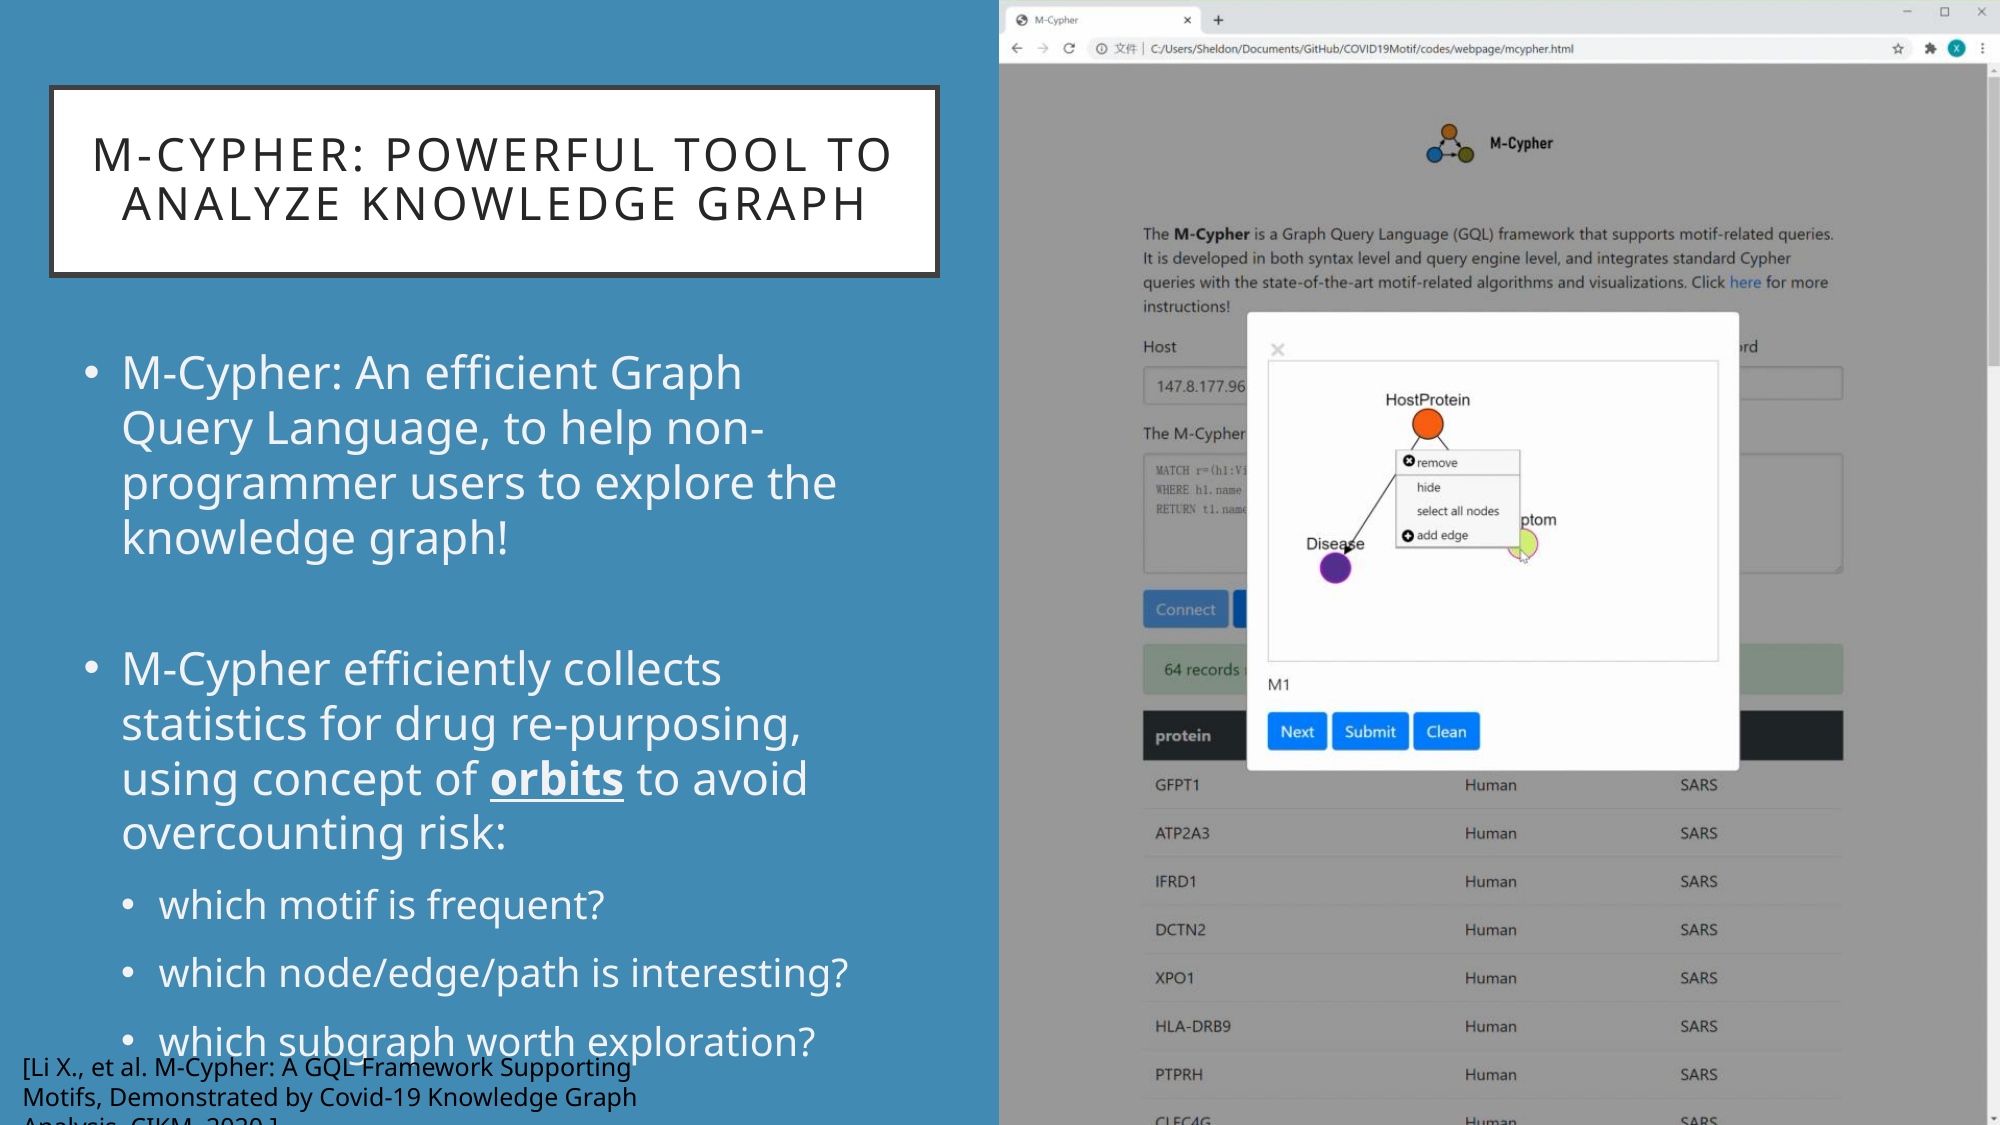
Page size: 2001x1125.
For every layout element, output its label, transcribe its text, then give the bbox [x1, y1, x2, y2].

text_box [Li X., et al. M-Cypher: A GQL Framework Supporting Motifs, Demonstrated by Covid-19 Knowledge Graph Analysis, CIKM, 2020.] [7, 1044, 734, 1125]
title M-Cypher: powerful tool to analyze knowledge graph [49, 85, 940, 278]
picture [999, 0, 2000, 1125]
list M-Cypher: An efficient Graph Query Language, to help non-programmer users to explore the knowledge graph! M-Cypher efficiently collects statistics for drug re-purposing, using concept of orbits to avoid overcounting risk: which motif is frequent? which node/edge/path is interesting? which subgraph worth exploration? [68, 336, 898, 1125]
